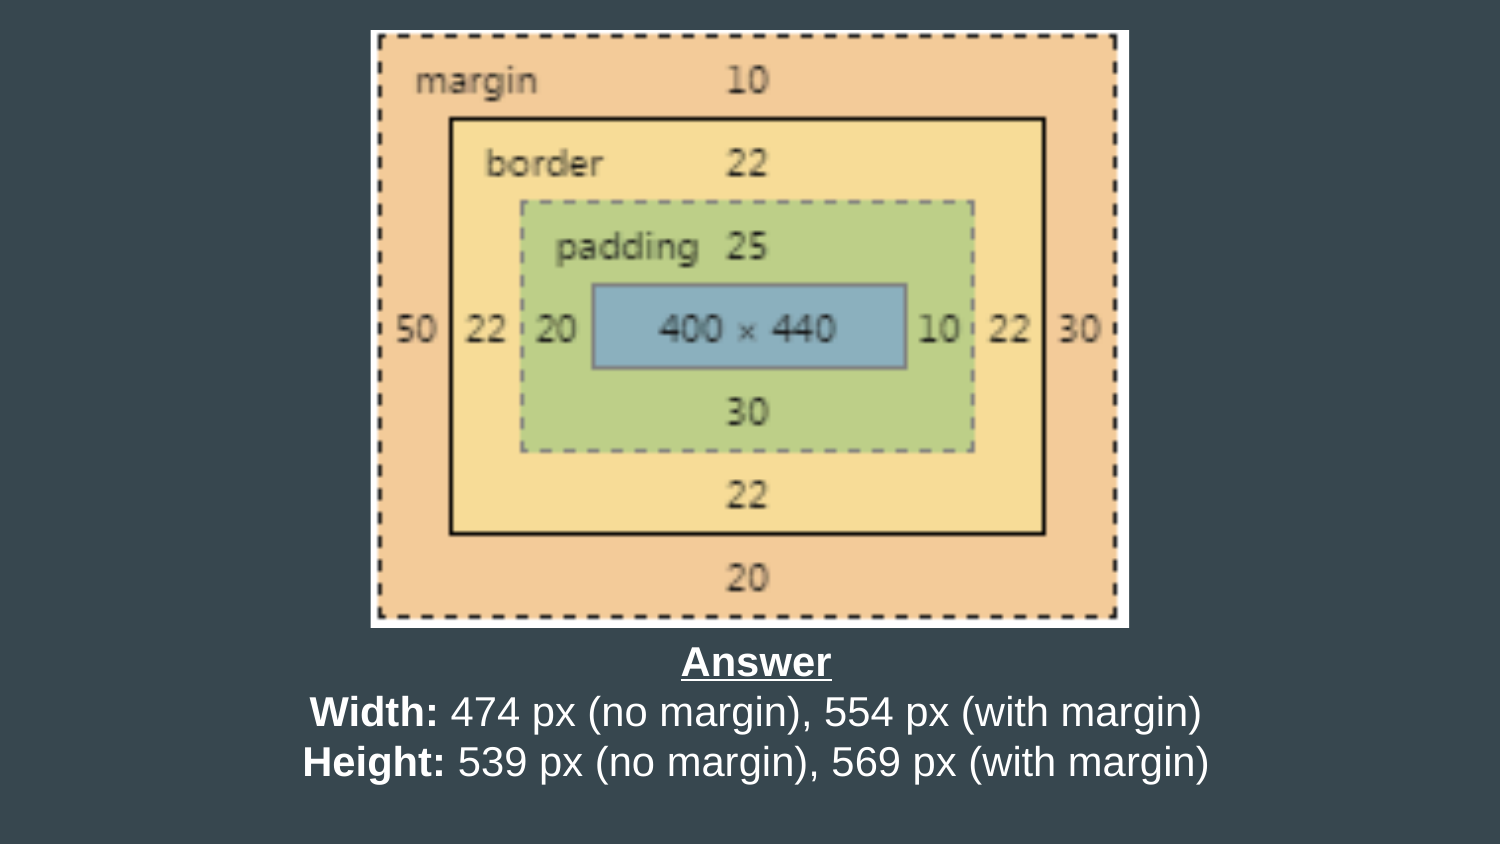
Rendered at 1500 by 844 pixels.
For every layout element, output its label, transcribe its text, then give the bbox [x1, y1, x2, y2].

text_box Answer Width: 474 px (no margin), 554 px (with margin) Height: 539 px (no margin), 569 px (with margin) [12, 627, 1500, 793]
picture [370, 29, 1130, 628]
